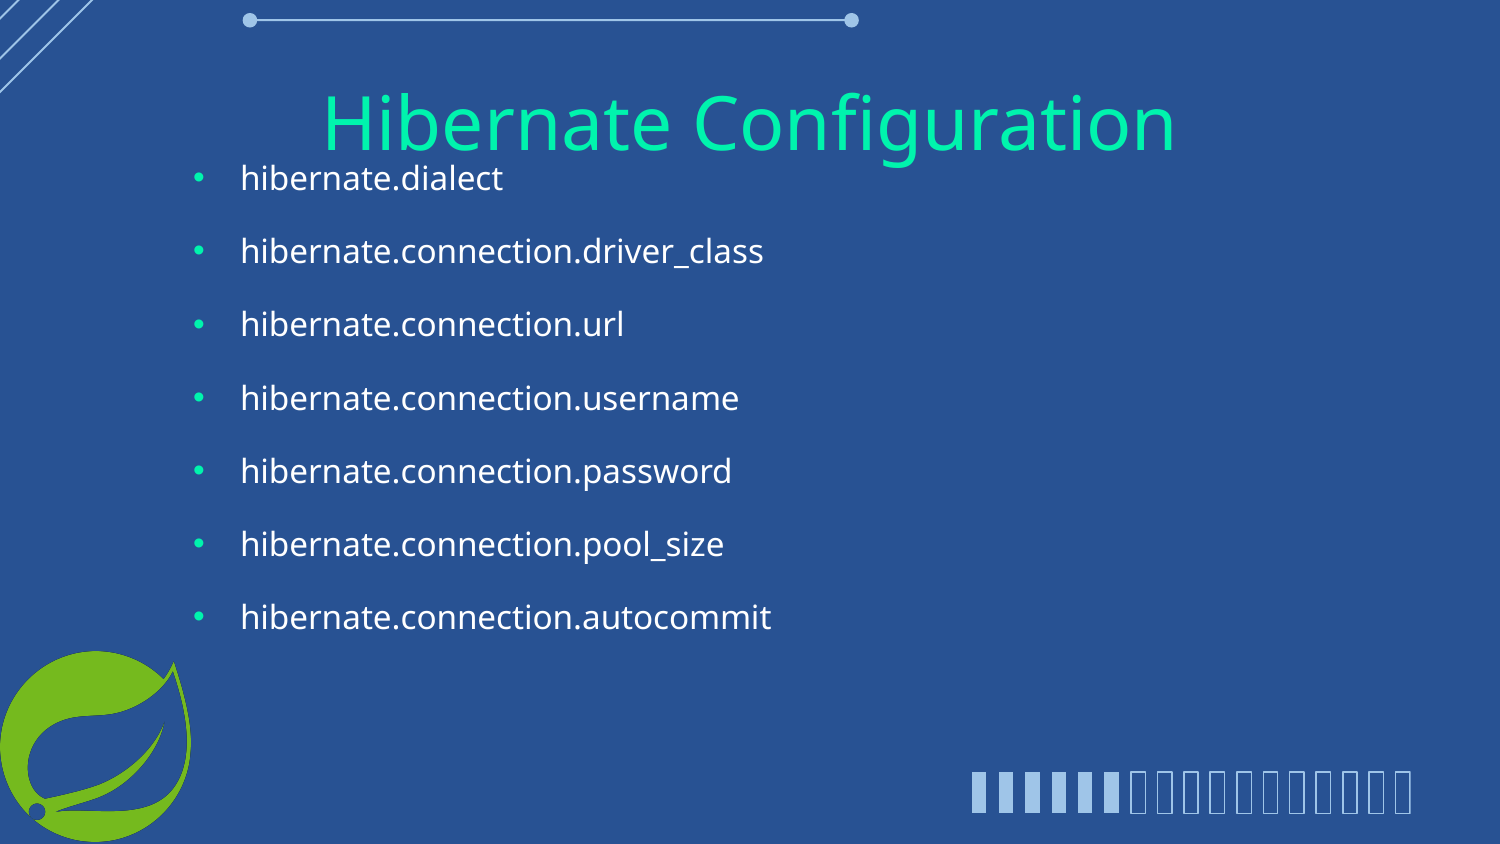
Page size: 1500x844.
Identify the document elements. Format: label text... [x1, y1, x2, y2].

list hibernate.dialect hibernate.connection.driver_class hibernate.connection.url hibernate.connection.username hibernate.connection.password hibernate.connection.pool_size hibernate.connection.autocommit [118, 157, 1382, 703]
picture [0, 651, 191, 843]
title Hibernate Configuration [118, 75, 1382, 156]
